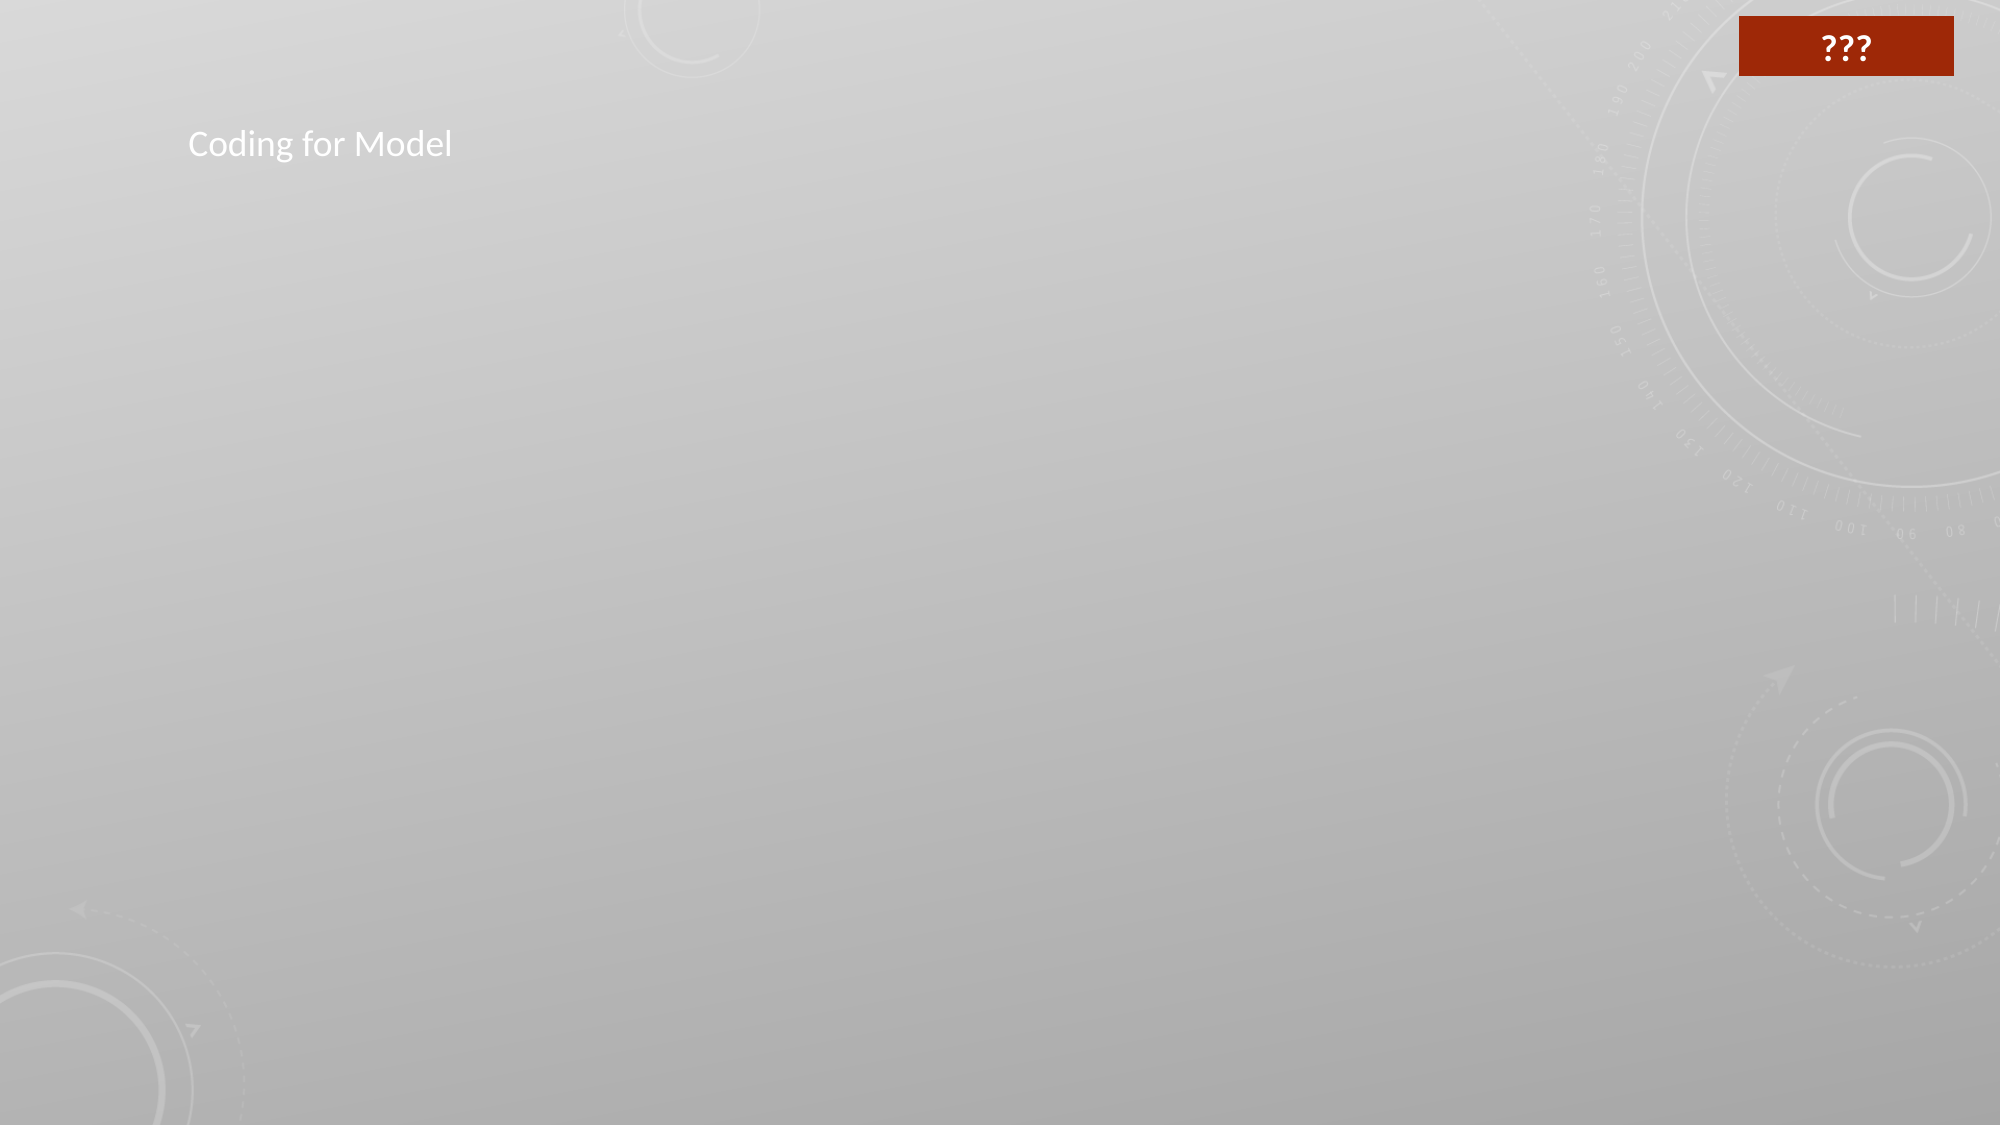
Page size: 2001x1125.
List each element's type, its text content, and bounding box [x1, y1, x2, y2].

text_box Coding for Model [173, 111, 766, 171]
text_box ??? [1739, 16, 1954, 76]
picture [0, 0, 2000, 1125]
